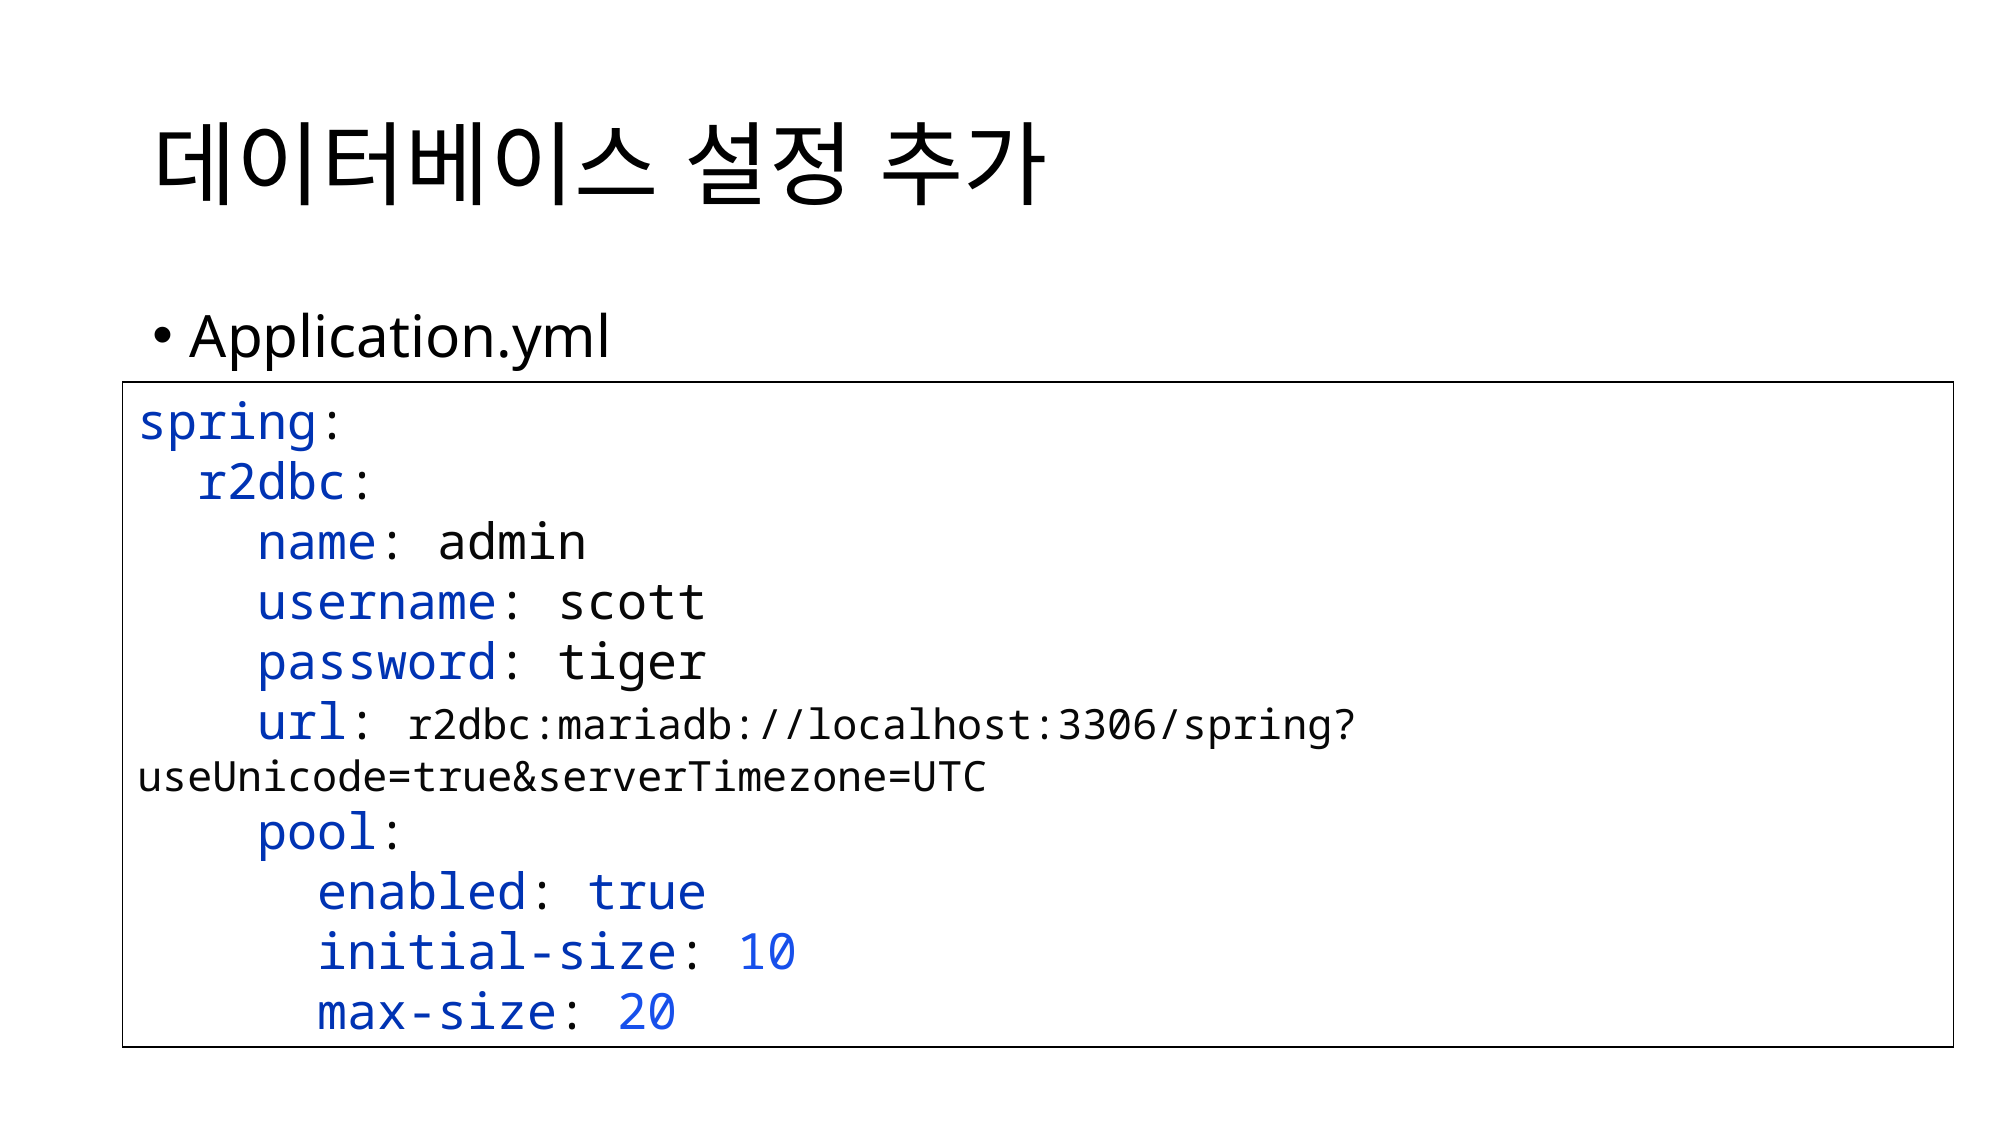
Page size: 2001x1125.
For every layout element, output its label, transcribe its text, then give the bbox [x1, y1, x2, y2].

list Application.yml [137, 299, 1863, 381]
text_box spring: r2dbc: name: admin username: scott password: tiger url: r2dbc:mariadb://localhost:3306/spring?useUnicode=true&serverTimezone=UTC pool: enabled: true initial-size: 10 max-size: 20 [122, 381, 1954, 1047]
title 데이터베이스 설정 추가 [137, 59, 1863, 278]
